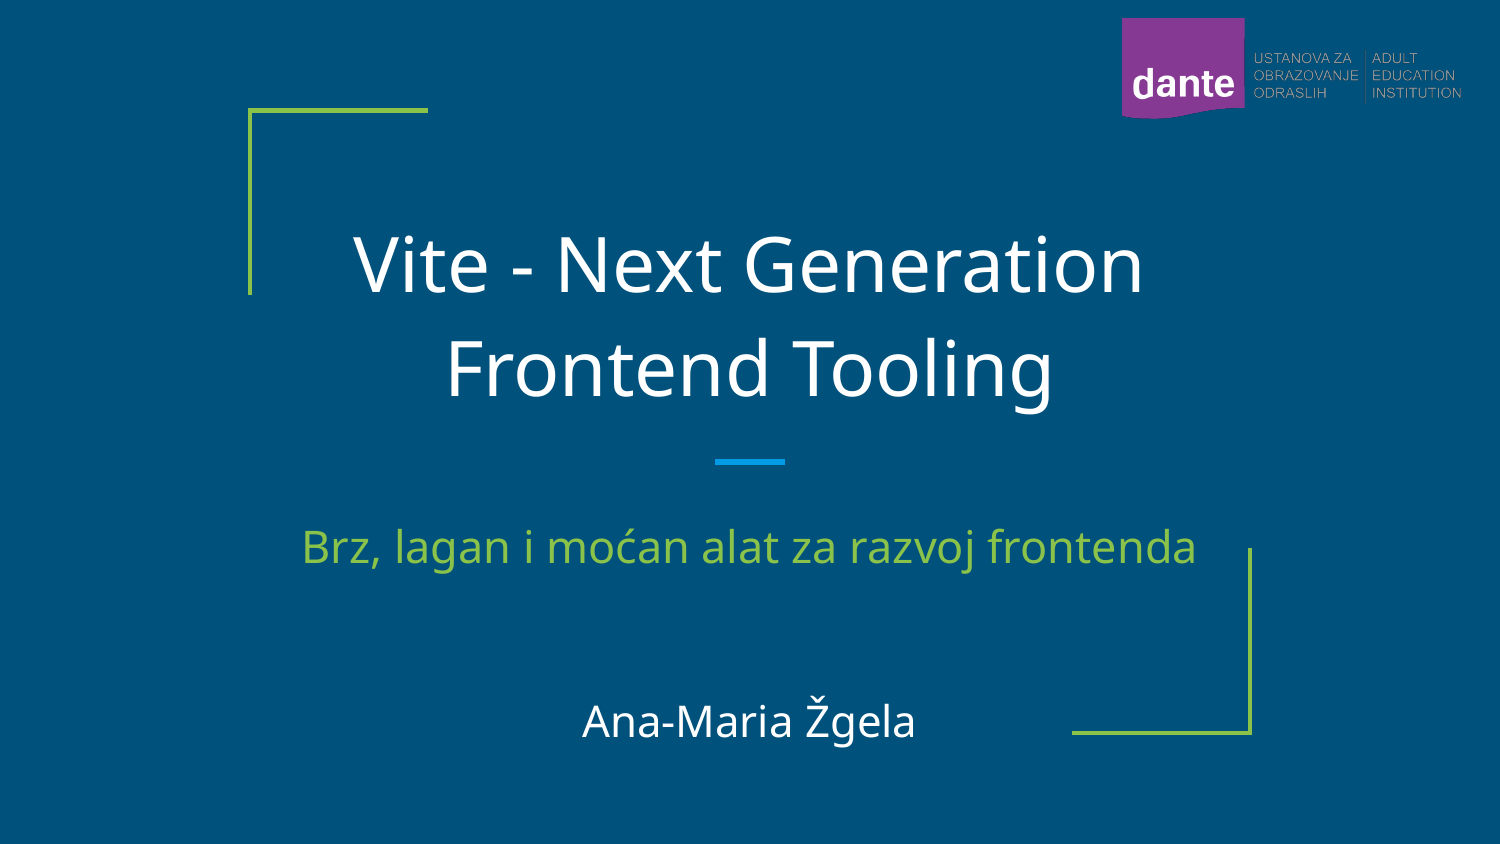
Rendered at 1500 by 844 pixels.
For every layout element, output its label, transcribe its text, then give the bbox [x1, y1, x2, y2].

picture [1123, 19, 1244, 118]
subtitle Brz, lagan i moćan alat za razvoj frontenda [275, 500, 1225, 650]
subtitle Ana-Maria Žgela [533, 675, 967, 806]
title Vite - Next Generation Frontend Tooling [275, 195, 1225, 435]
